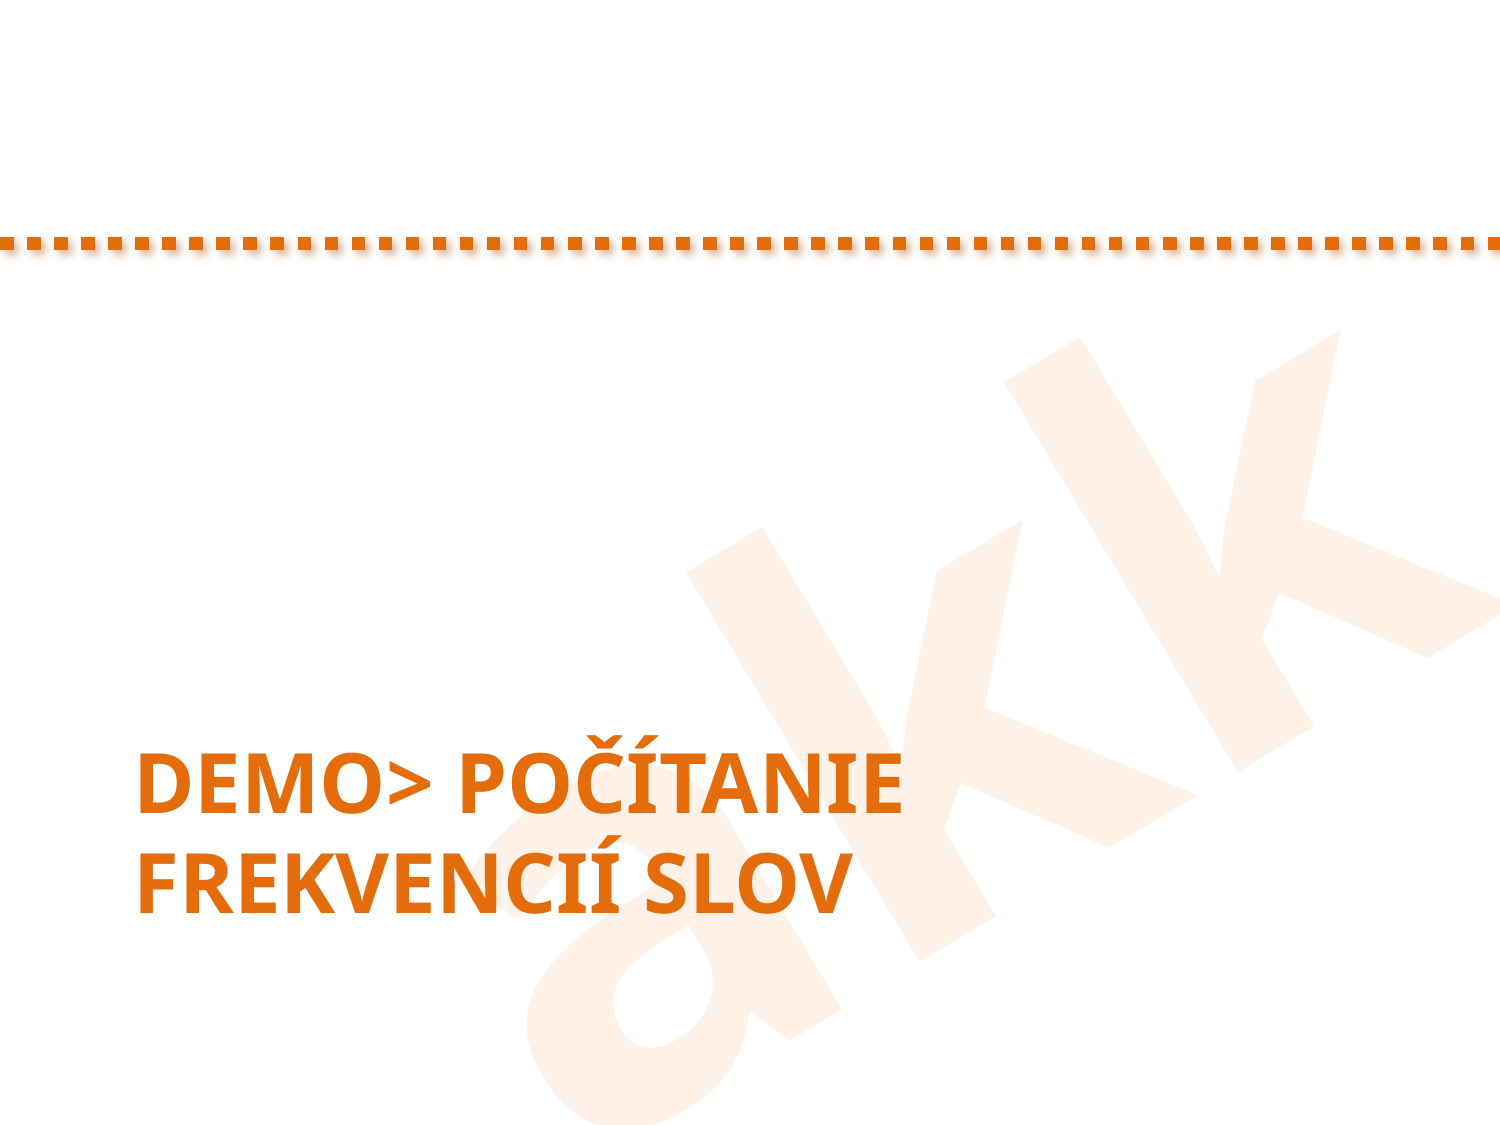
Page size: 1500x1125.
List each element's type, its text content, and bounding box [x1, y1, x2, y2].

title Demo> počítanie frekvencií slov [118, 722, 1394, 947]
